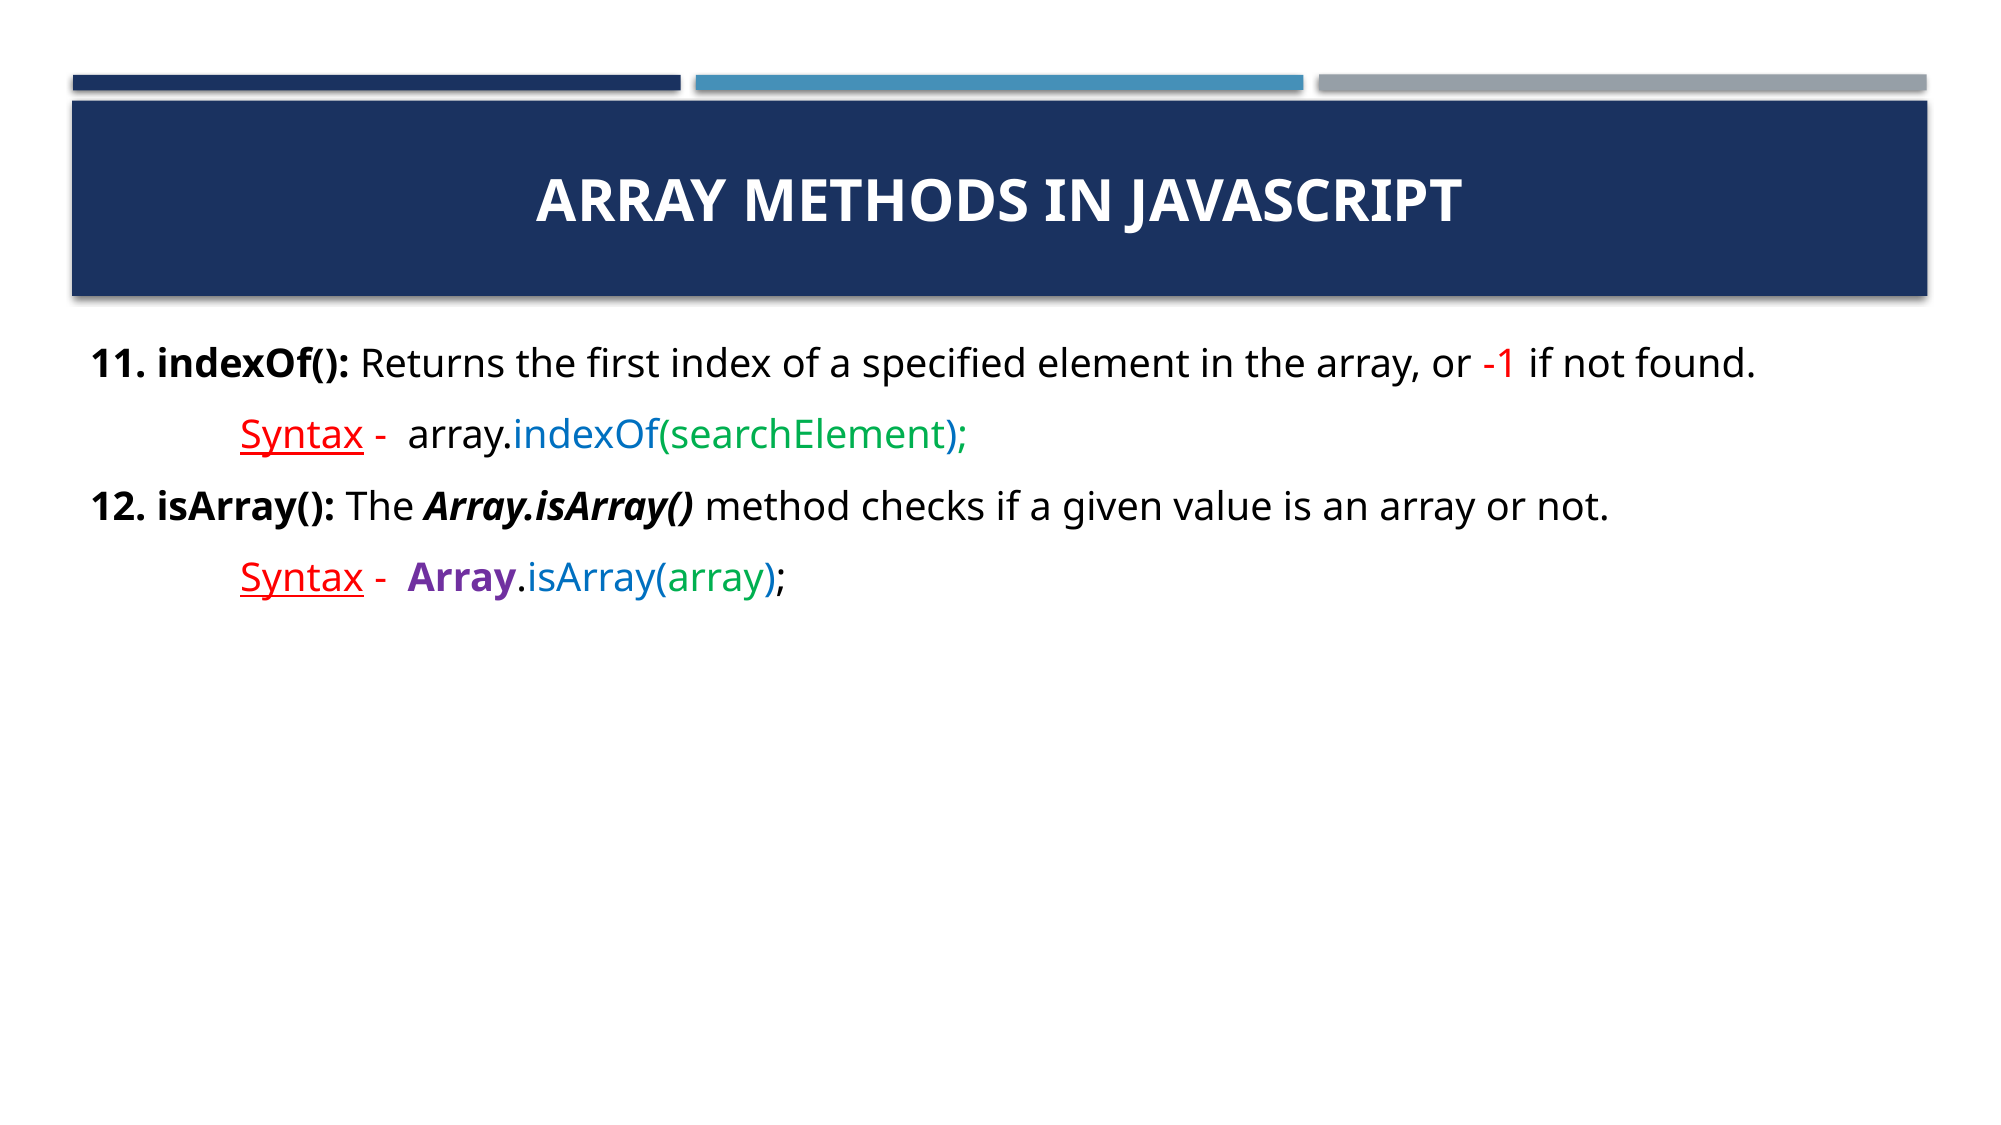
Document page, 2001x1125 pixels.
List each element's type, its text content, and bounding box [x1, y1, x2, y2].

title array Methods in javascript [95, 115, 1905, 282]
text_box 11. indexOf(): Returns the first index of a specified element in the array, or -1 if not found. Syntax - array.indexOf(searchElement); 12. isArray(): The Array.isArray() method checks if a given value is an array or not. Syntax - Array.isArray(array); [75, 307, 1925, 607]
